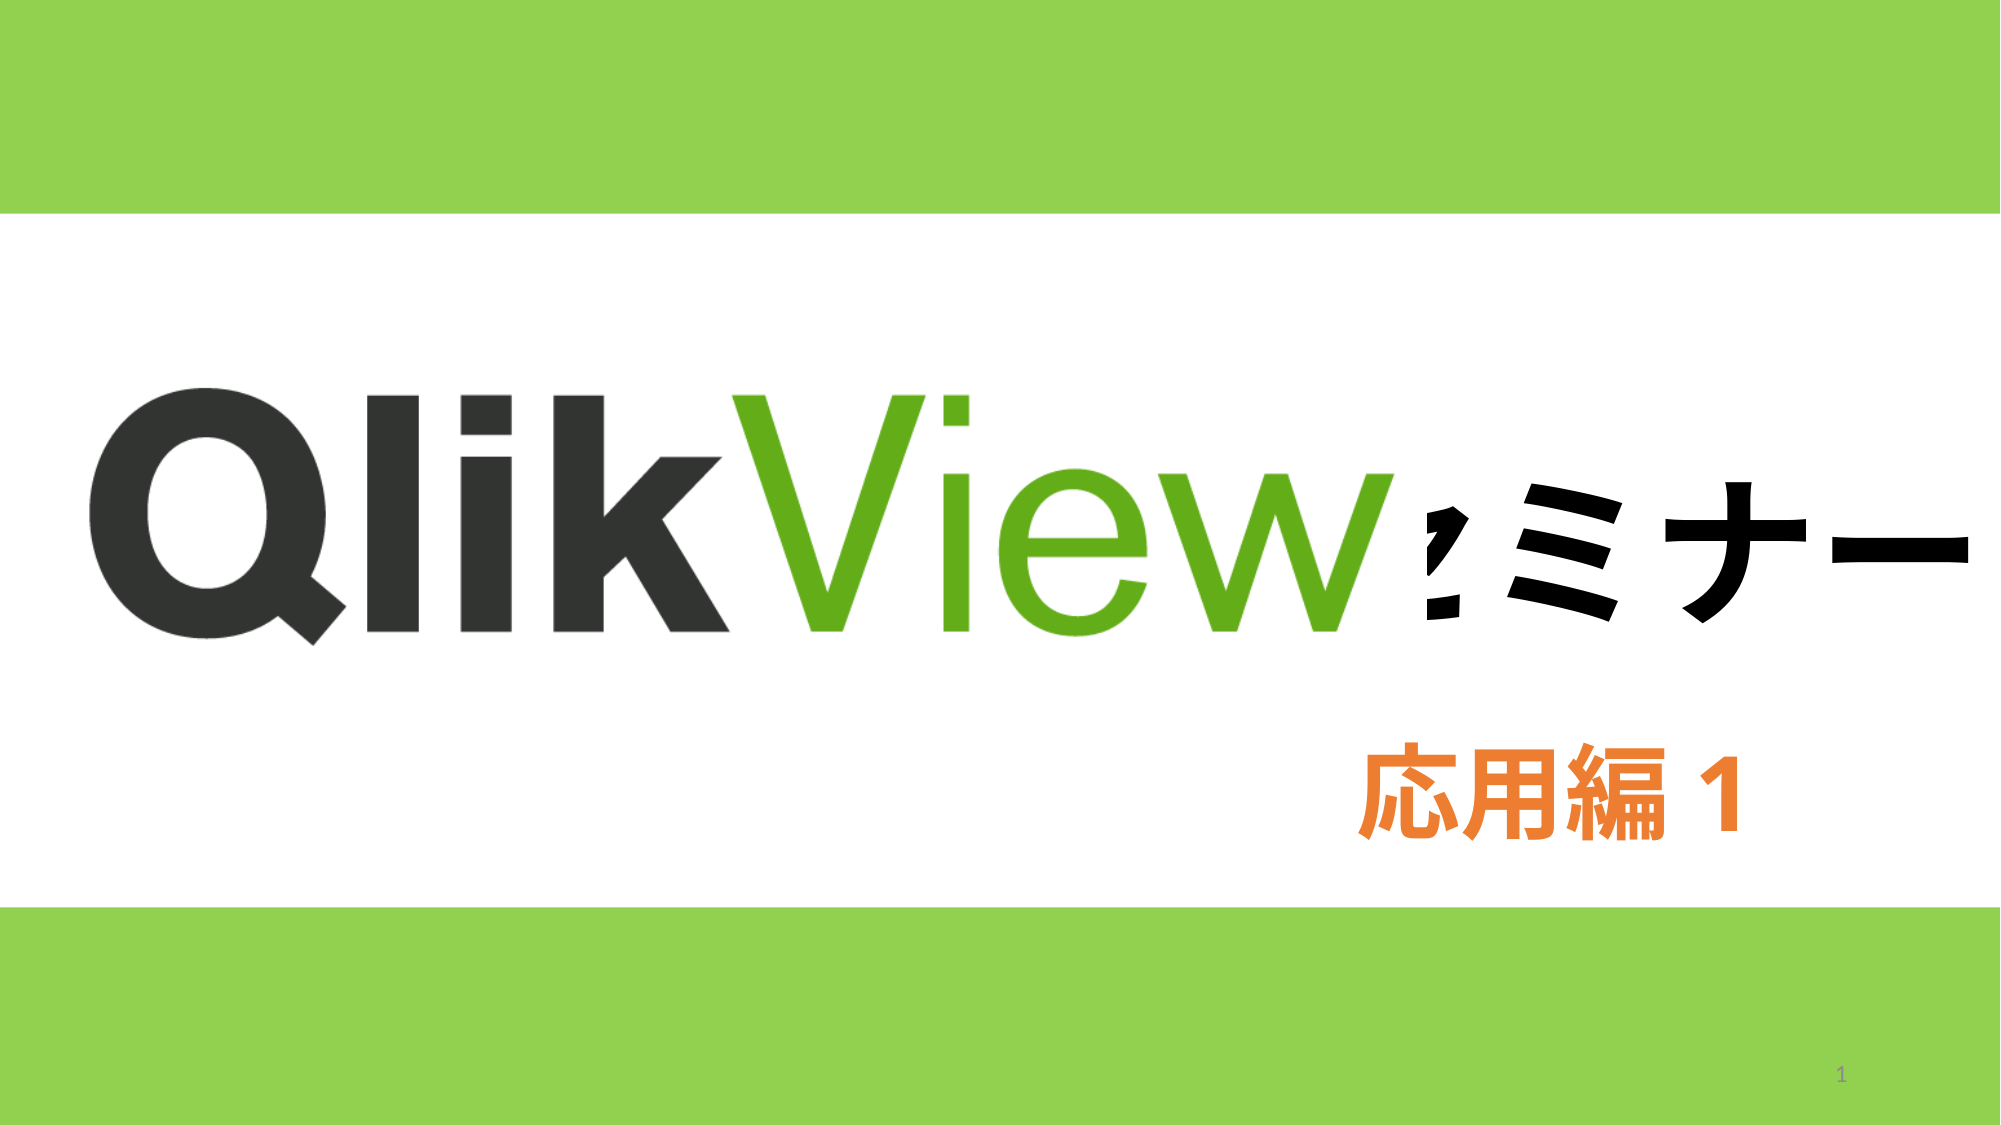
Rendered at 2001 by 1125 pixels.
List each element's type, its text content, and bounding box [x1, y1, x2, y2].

picture [83, 383, 1427, 669]
subtitle 応用編1 [1272, 713, 1838, 883]
title セミナー [0, 213, 2000, 908]
slide_number 1 [1412, 1042, 1863, 1103]
